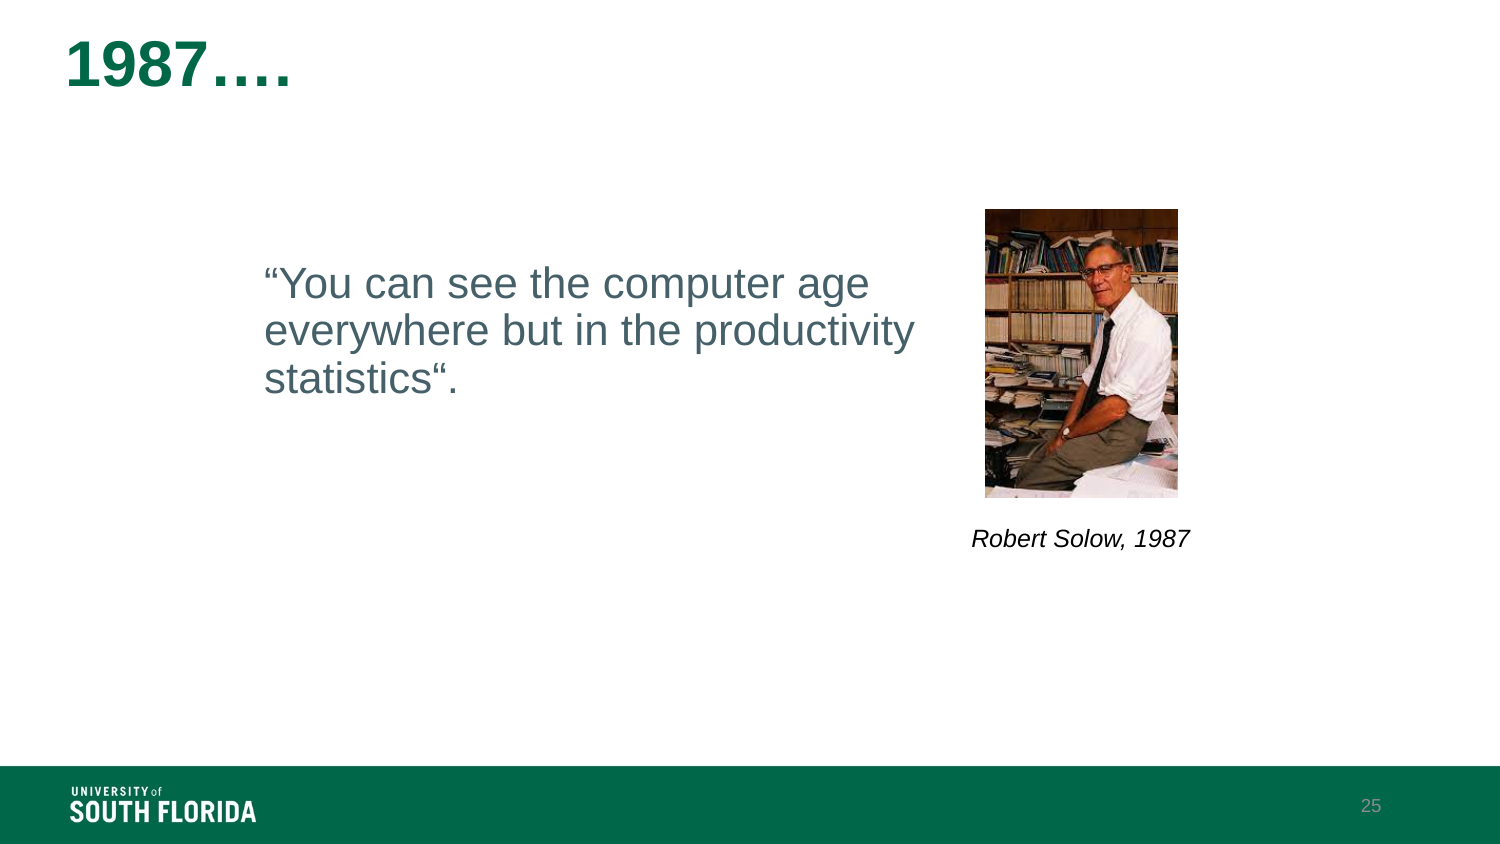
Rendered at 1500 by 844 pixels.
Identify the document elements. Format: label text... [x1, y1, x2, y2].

slide_number 25 [1059, 782, 1397, 827]
picture [0, 0, 1500, 844]
text_box Robert Solow, 1987 [955, 515, 1213, 560]
list “You can see the computer age everywhere but in the productivity statistics“. [249, 253, 1060, 789]
title 1987…. [50, 23, 1345, 187]
